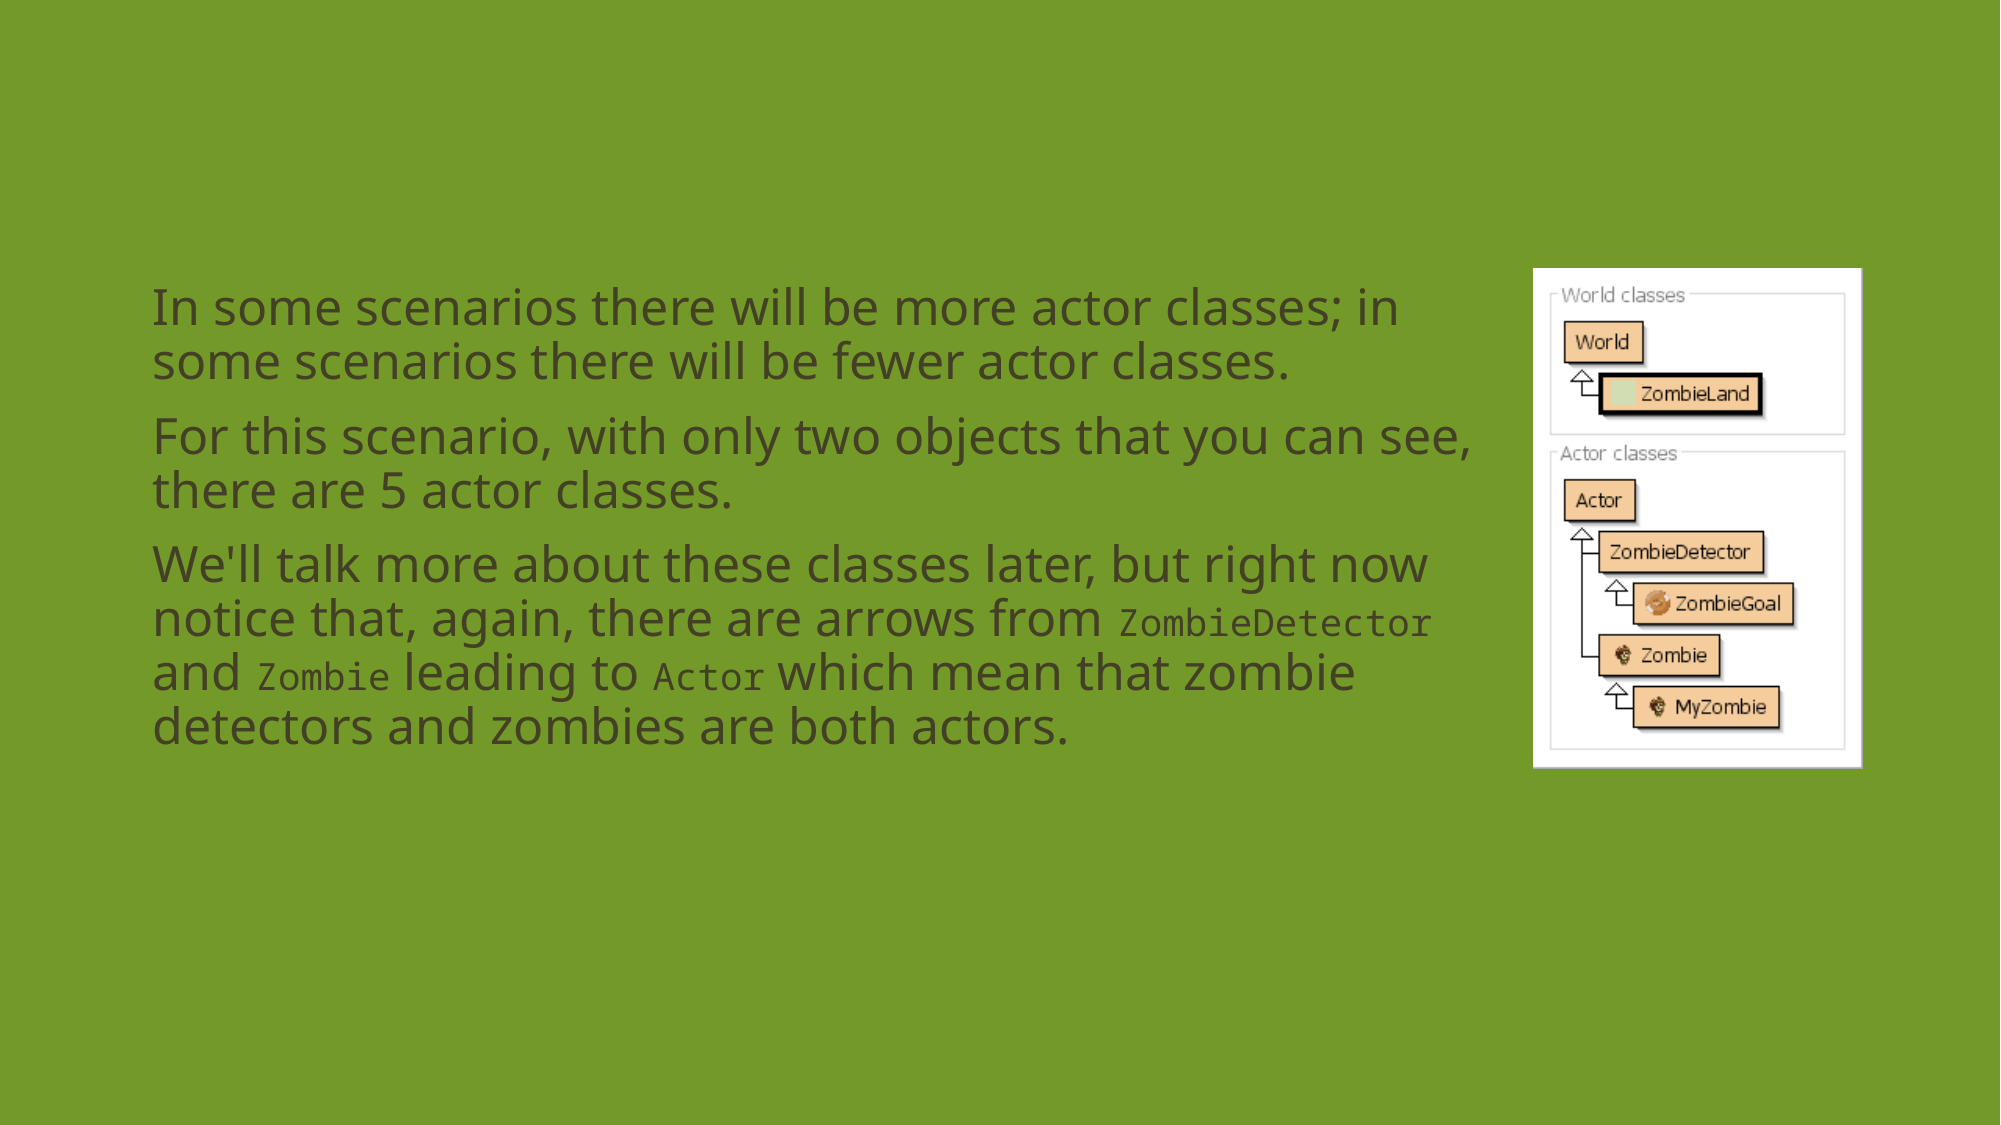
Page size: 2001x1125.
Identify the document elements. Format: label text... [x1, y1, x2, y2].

list In some scenarios there will be more actor classes; in some scenarios there will be fewer actor classes. For this scenario, with only two objects that you can see, there are 5 actor classes. We'll talk more about these classes later, but right now notice that, again, there are arrows from ZombieDetector and Zombie leading to Actor which mean that zombie detectors and zombies are both actors. [137, 75, 1493, 963]
picture [1532, 268, 1863, 769]
